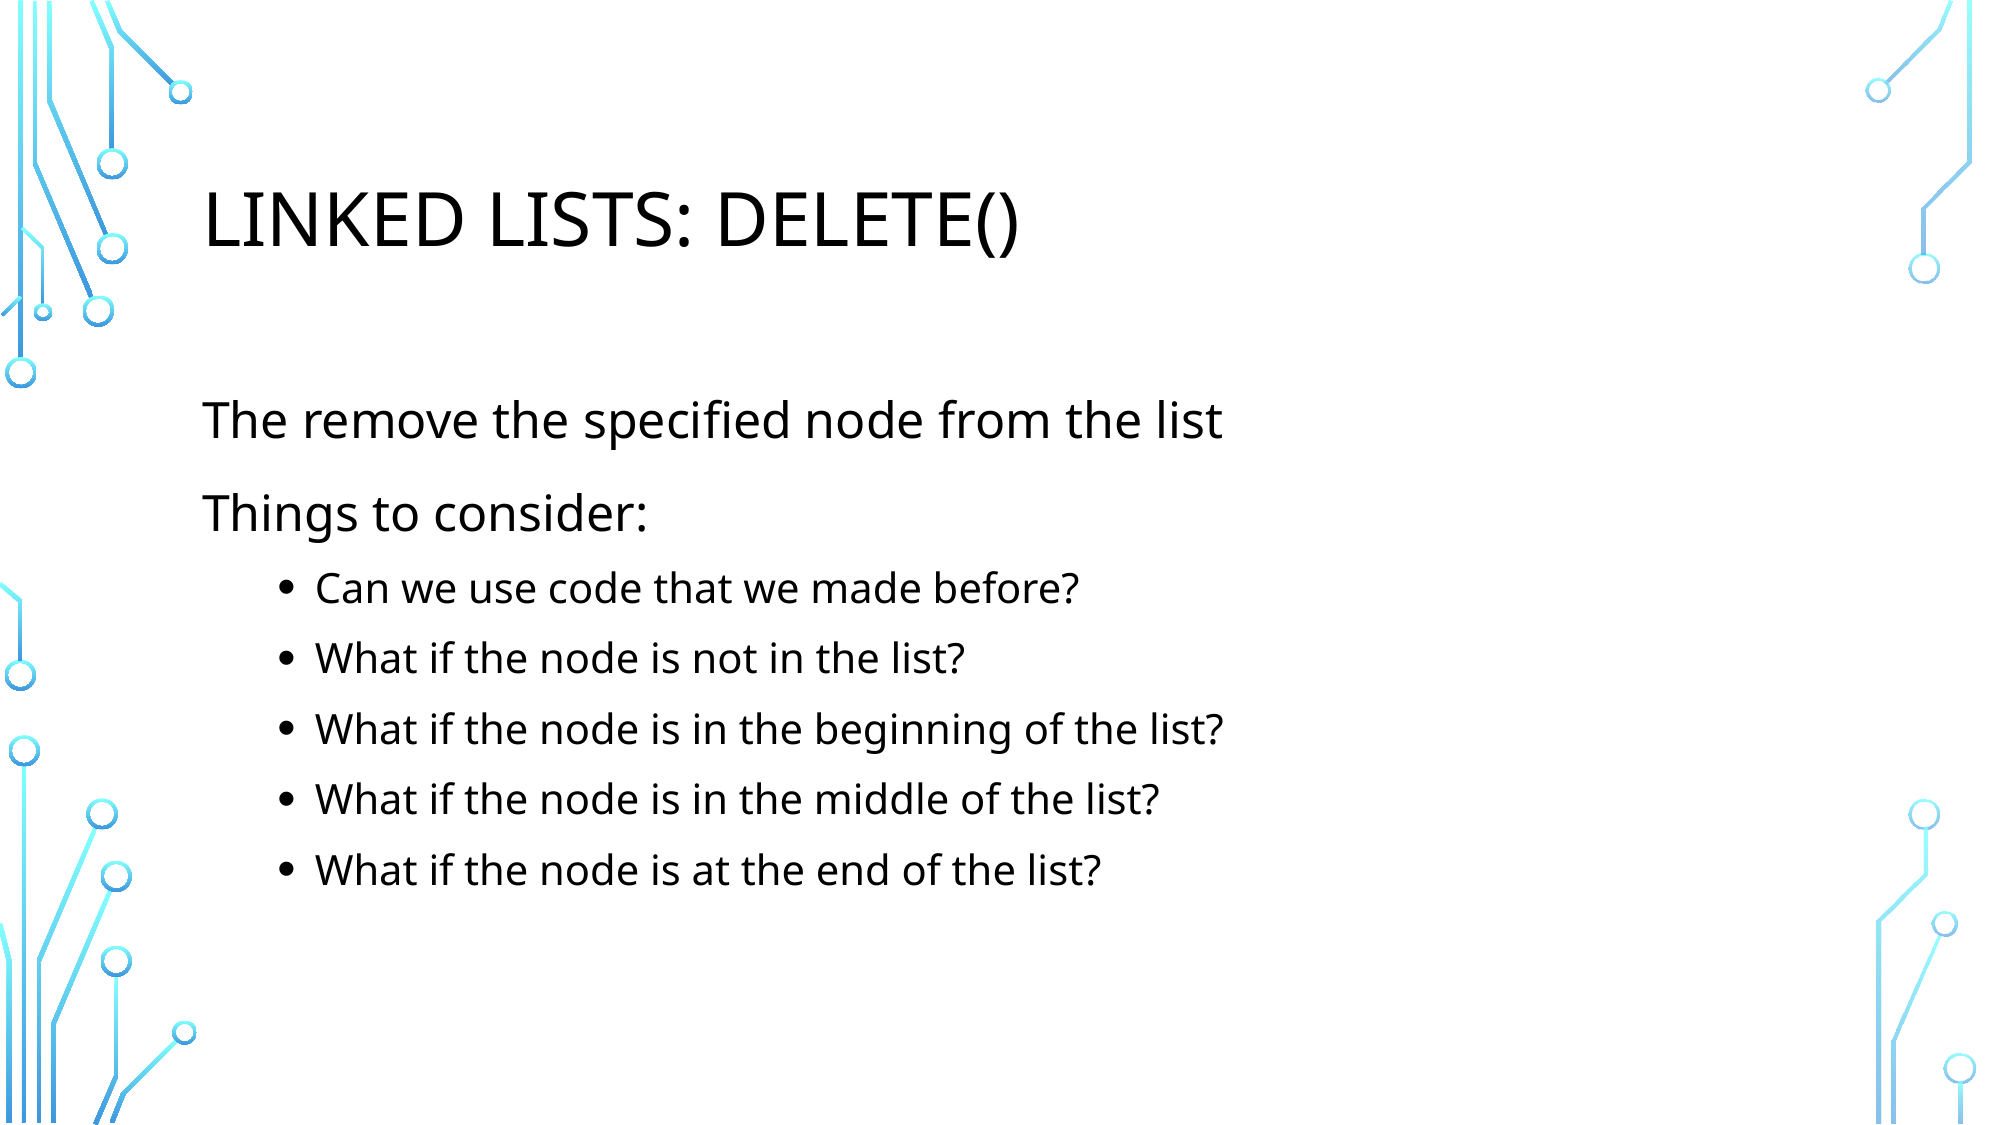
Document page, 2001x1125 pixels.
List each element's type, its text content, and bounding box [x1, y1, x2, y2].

title Linked Lists: Delete() [187, 101, 1813, 344]
list The remove the specified node from the list Things to consider: Can we use code that we made before? What if the node is not in the list? What if the node is in the beginning of the list? What if the node is in the middle of the list? What if the node is at the end of the list? [187, 369, 1813, 950]
